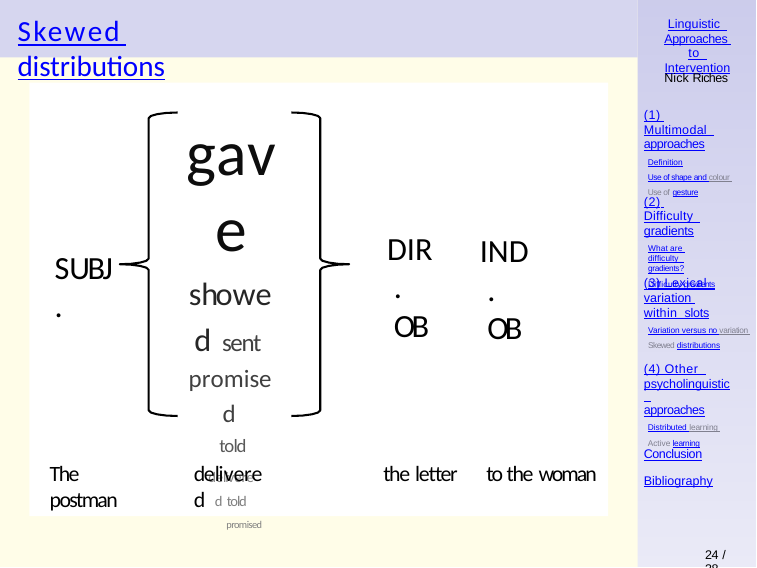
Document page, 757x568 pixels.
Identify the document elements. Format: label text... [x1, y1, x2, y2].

text_box (4) Other psycholinguistic approaches Distributed learning Active learning [641, 358, 733, 436]
text_box SUBJ. [52, 244, 118, 325]
text_box Conclusion [641, 444, 706, 462]
text_box Skewed distributions [15, 9, 269, 83]
text_box [119, 112, 178, 416]
text_box (2) Difficulty gradients What are difficulty gradients? Difficulty gradients [641, 191, 720, 272]
text_box delivered [191, 456, 269, 512]
picture [637, 0, 756, 567]
text_box Bibliography [641, 470, 716, 488]
text_box The postman [47, 456, 154, 512]
text_box IND. OB [477, 228, 530, 347]
text_box (1) Multimodal approaches Definition Use of shape and colour Use of gesture [641, 104, 740, 197]
text_box gave showed sent promised told delivered told promised [178, 90, 285, 531]
text_box DIR. OB [385, 226, 436, 345]
text_box [291, 112, 350, 416]
text_box Nick Riches [662, 68, 732, 86]
text_box [0, 0, 638, 58]
text_box Linguistic Approaches to Intervention [655, 13, 739, 76]
text_box to the woman [484, 456, 598, 486]
slide_number 24 / 38 [698, 548, 745, 568]
text_box the letter [381, 456, 459, 486]
text_box (3) Lexical variation within slots Variation versus no variation Skewed distributions [641, 272, 755, 350]
text_box [29, 82, 609, 517]
